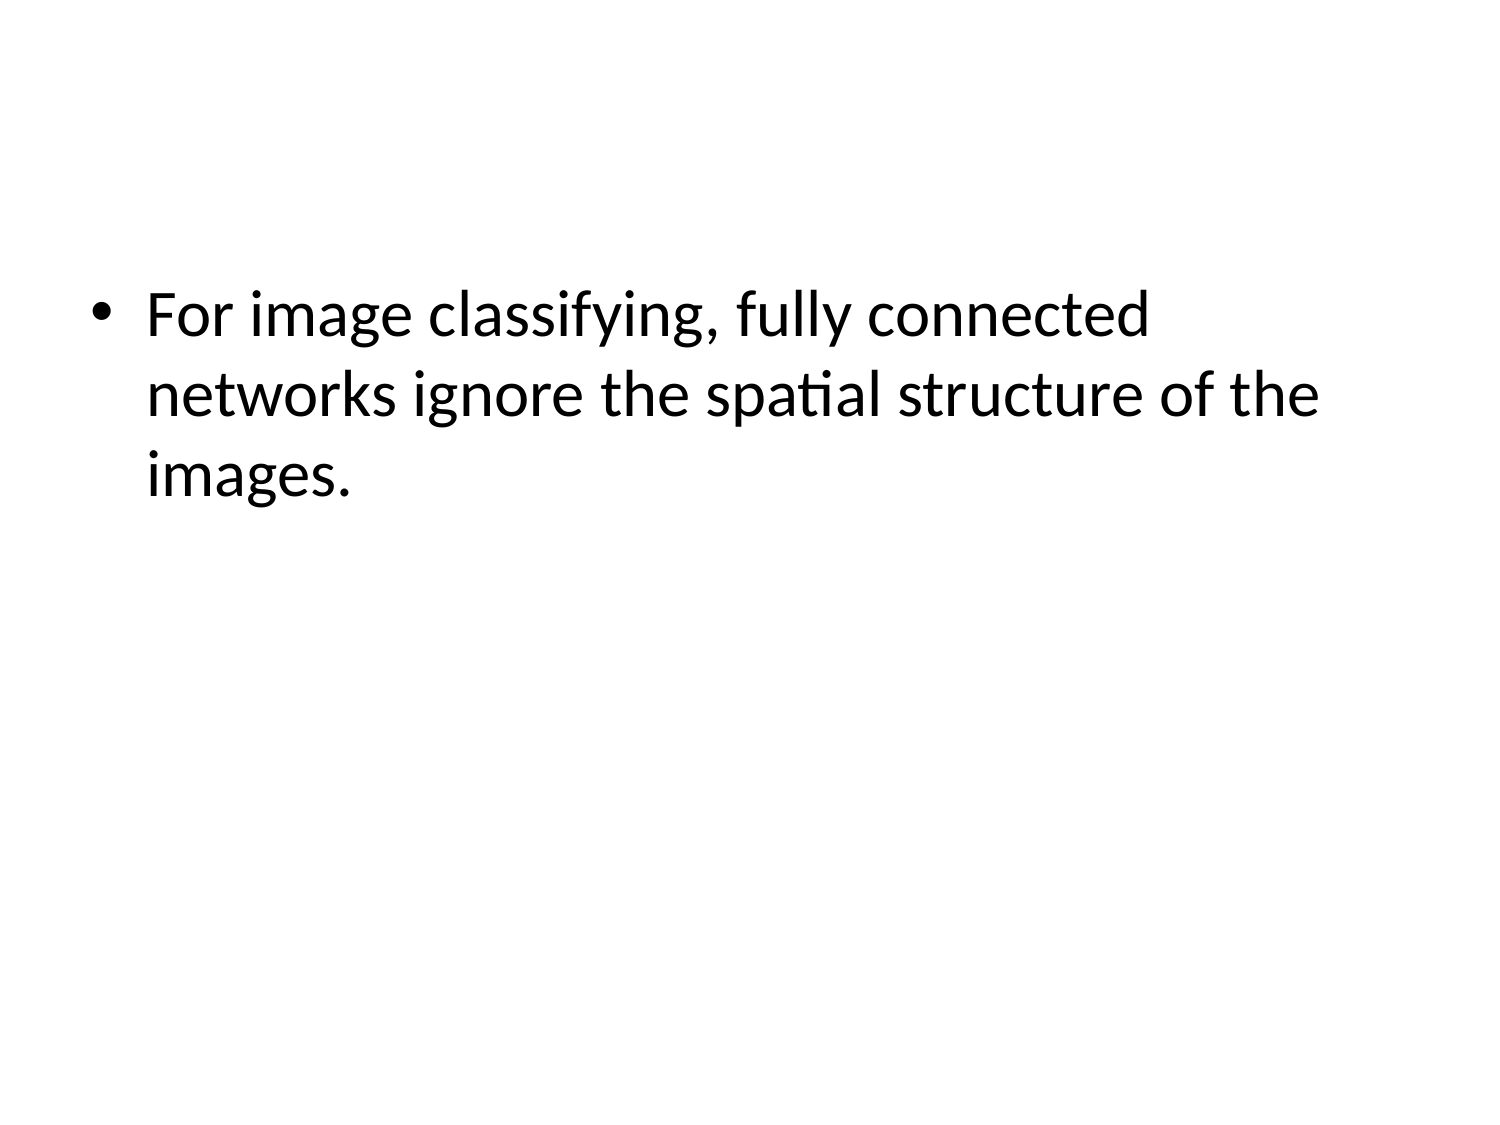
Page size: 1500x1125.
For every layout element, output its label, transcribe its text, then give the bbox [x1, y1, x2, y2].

list For image classifying, fully connected networks ignore the spatial structure of the images. [75, 262, 1425, 1005]
